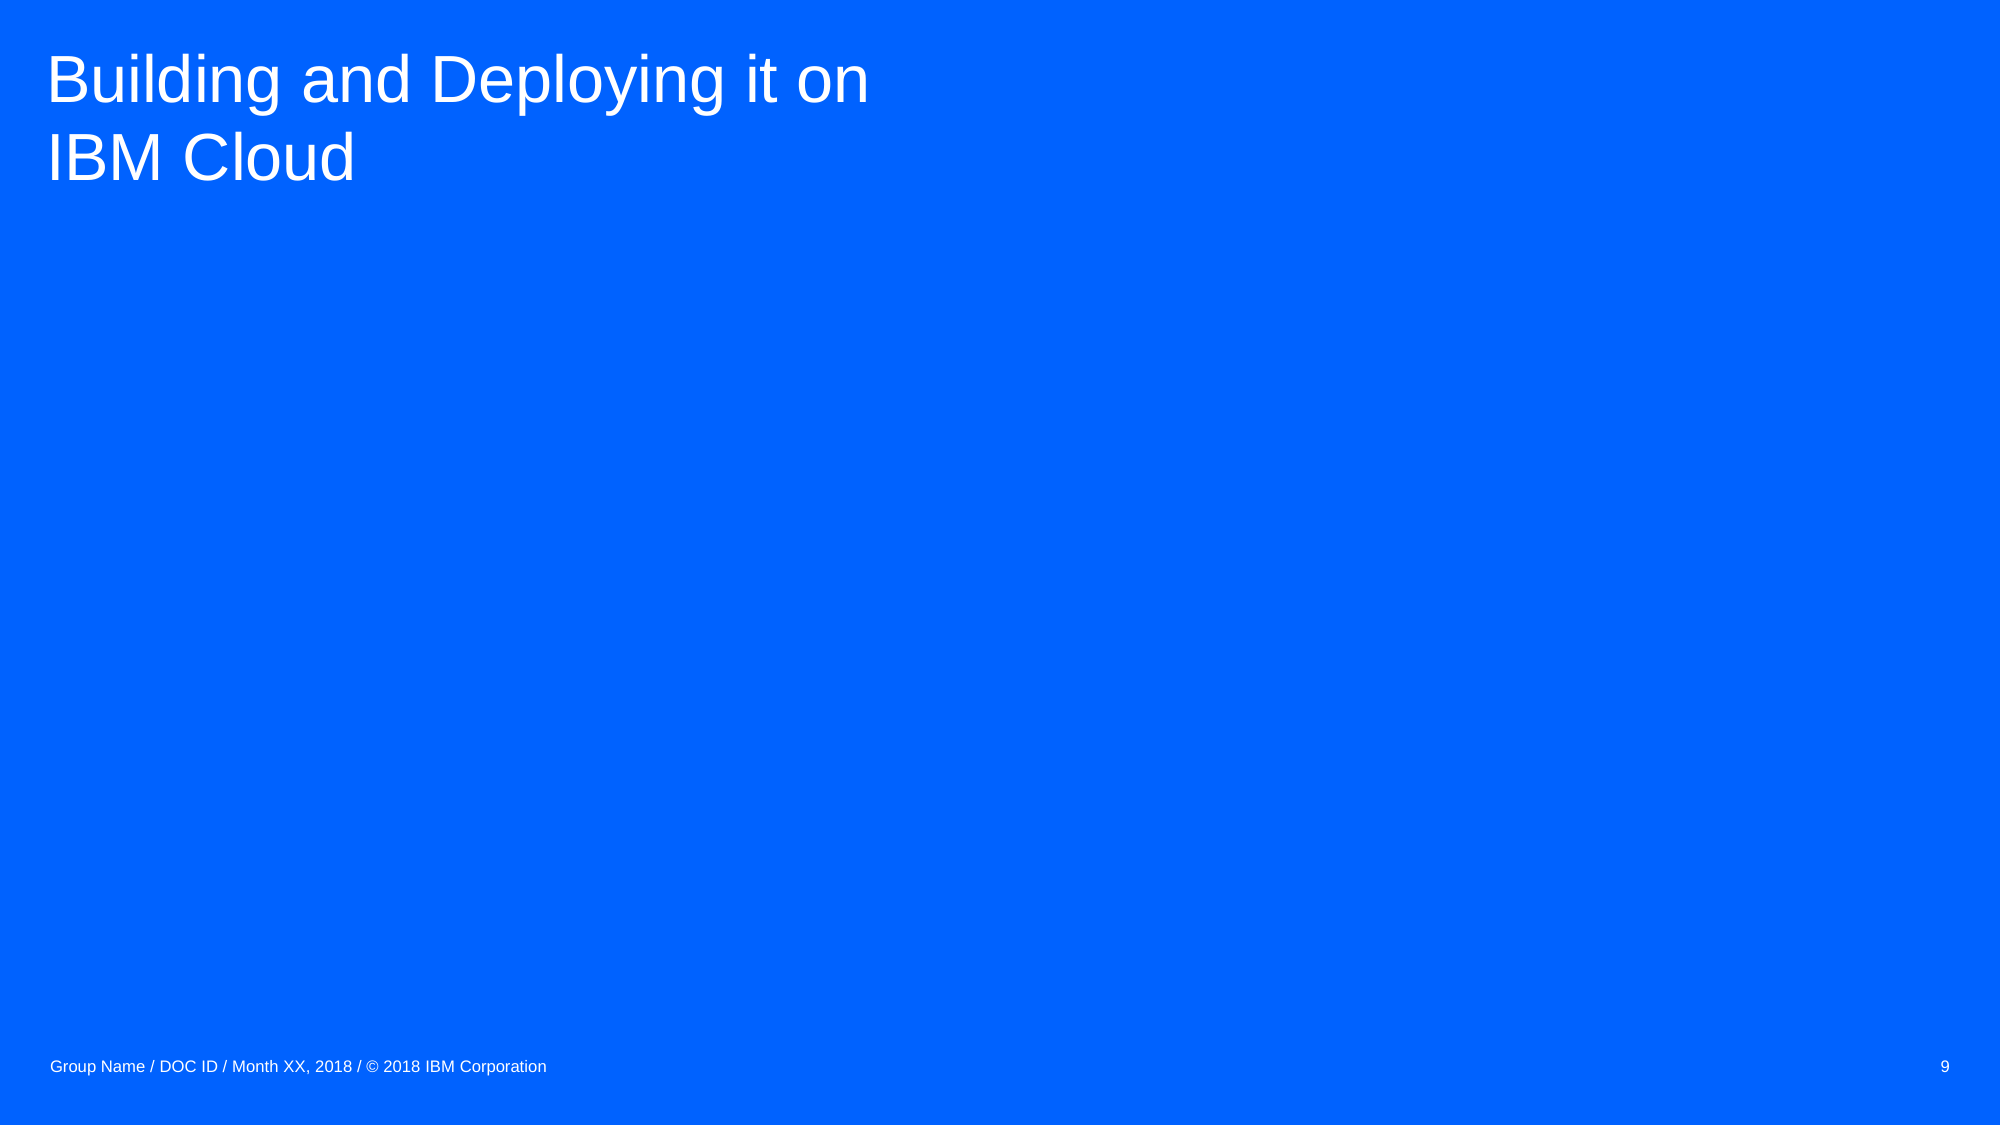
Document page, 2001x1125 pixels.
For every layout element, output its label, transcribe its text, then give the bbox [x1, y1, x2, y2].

title Building and Deploying it on IBM Cloud [46, 38, 952, 984]
footer Group Name / DOC ID / Month XX, 2018 / © 2018 IBM Corporation [50, 1047, 950, 1084]
slide_number 9 [1550, 1047, 1950, 1084]
